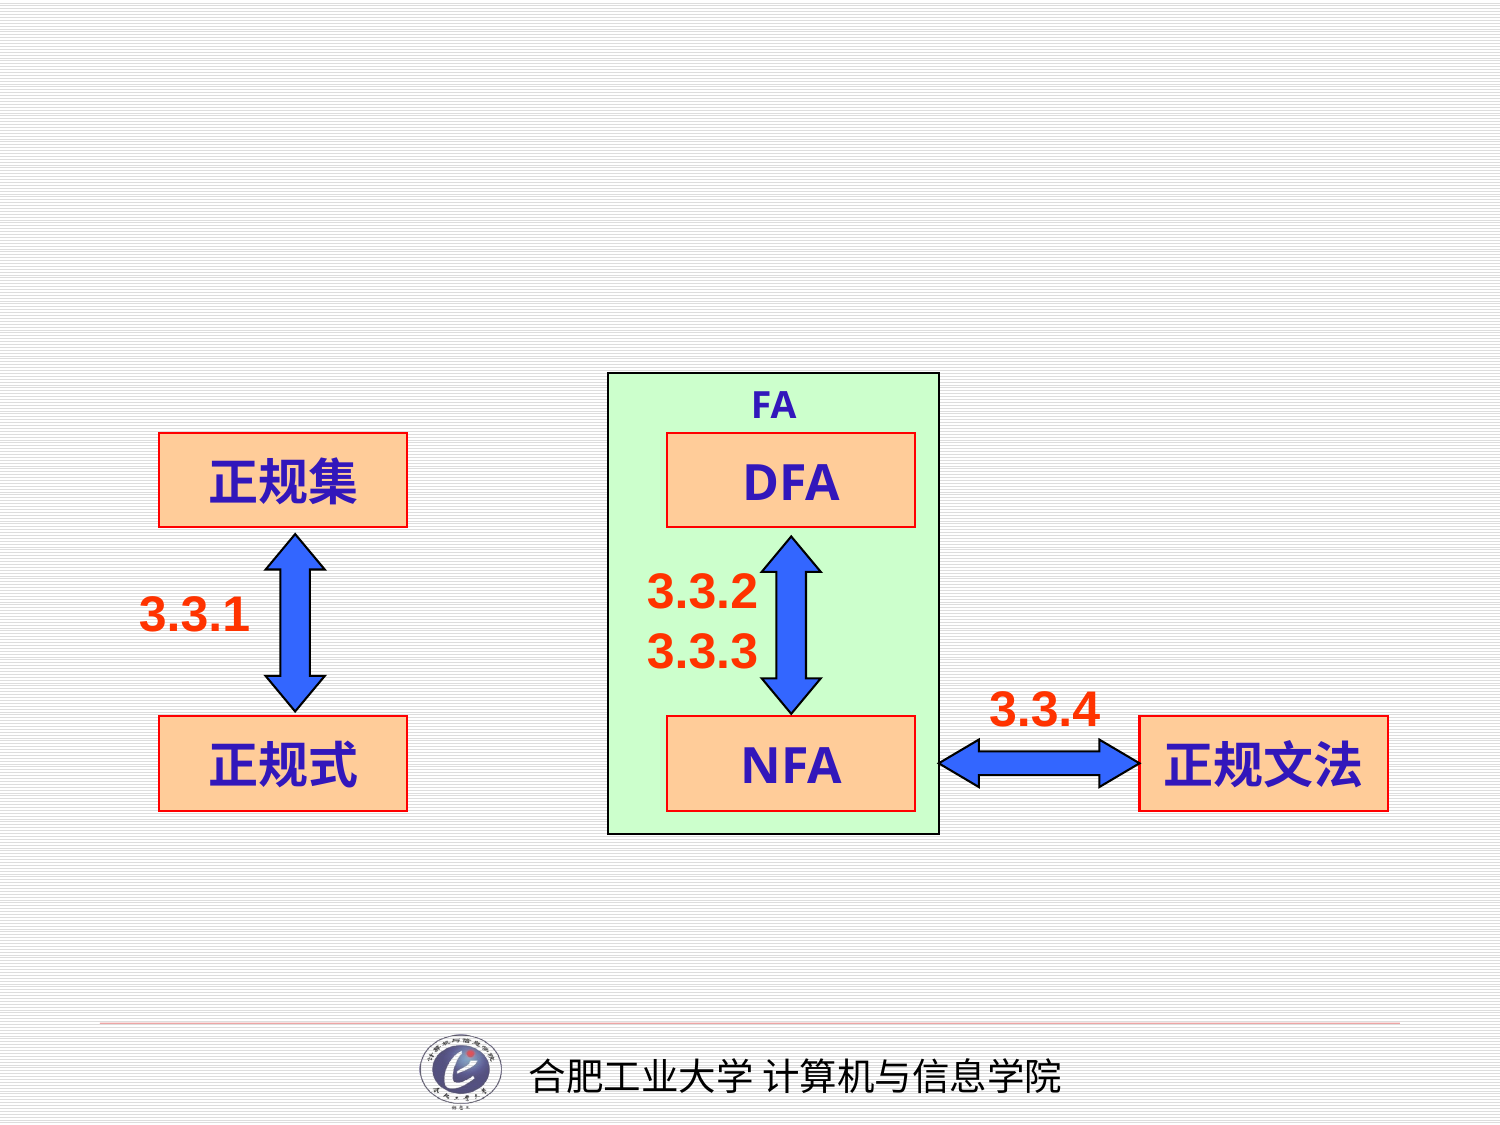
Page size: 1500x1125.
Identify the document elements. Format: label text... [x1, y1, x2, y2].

text_box 3.3.2 3.3.3 [631, 550, 774, 686]
text_box DFA [667, 432, 916, 528]
text_box [938, 742, 1140, 788]
text_box FA [608, 373, 939, 835]
text_box 正规文法 [1139, 716, 1388, 811]
text_box NFA [667, 716, 916, 811]
text_box 3.3.1 [124, 574, 266, 649]
text_box 正规式 [159, 716, 408, 811]
text_box 3.3.4 [974, 668, 1116, 744]
text_box 正规集 [159, 432, 408, 528]
slide_number [1116, 1023, 1442, 1102]
text_box [265, 534, 325, 712]
text_box [768, 536, 821, 714]
